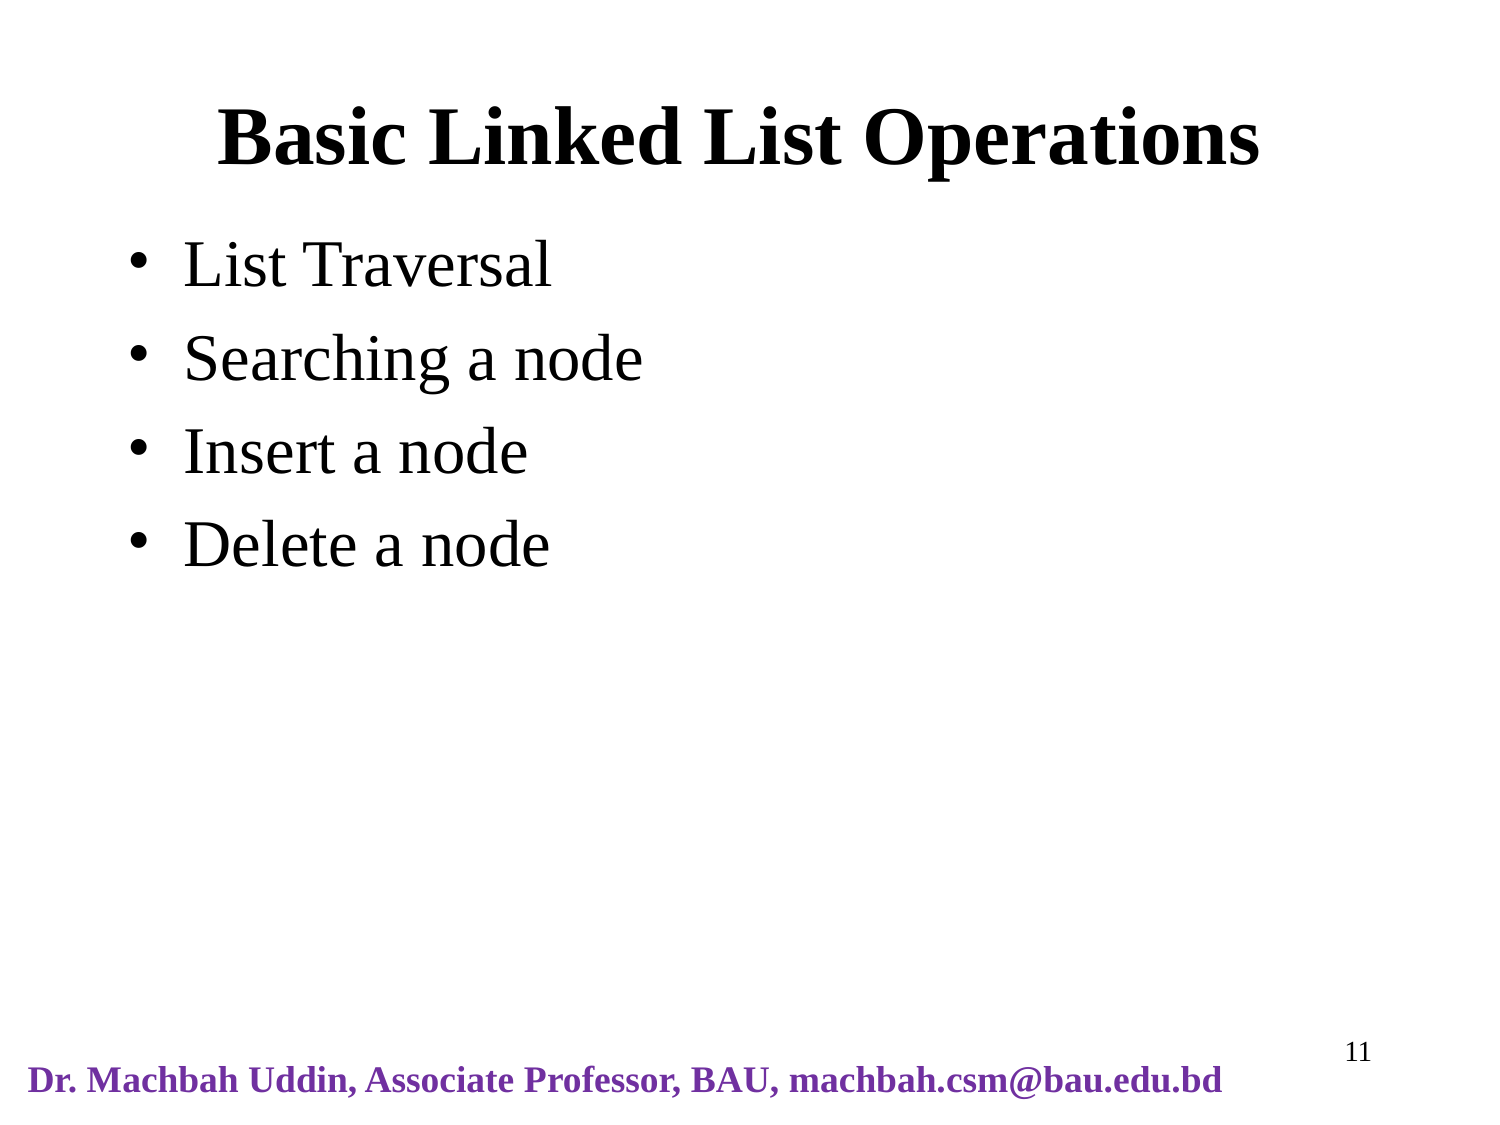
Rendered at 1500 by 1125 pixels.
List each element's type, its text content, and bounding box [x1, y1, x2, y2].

title Basic Linked List Operations [112, 75, 1388, 188]
list List Traversal Searching a node Insert a node Delete a node [112, 212, 1388, 1000]
text_box ‹#› [1074, 1024, 1388, 1100]
